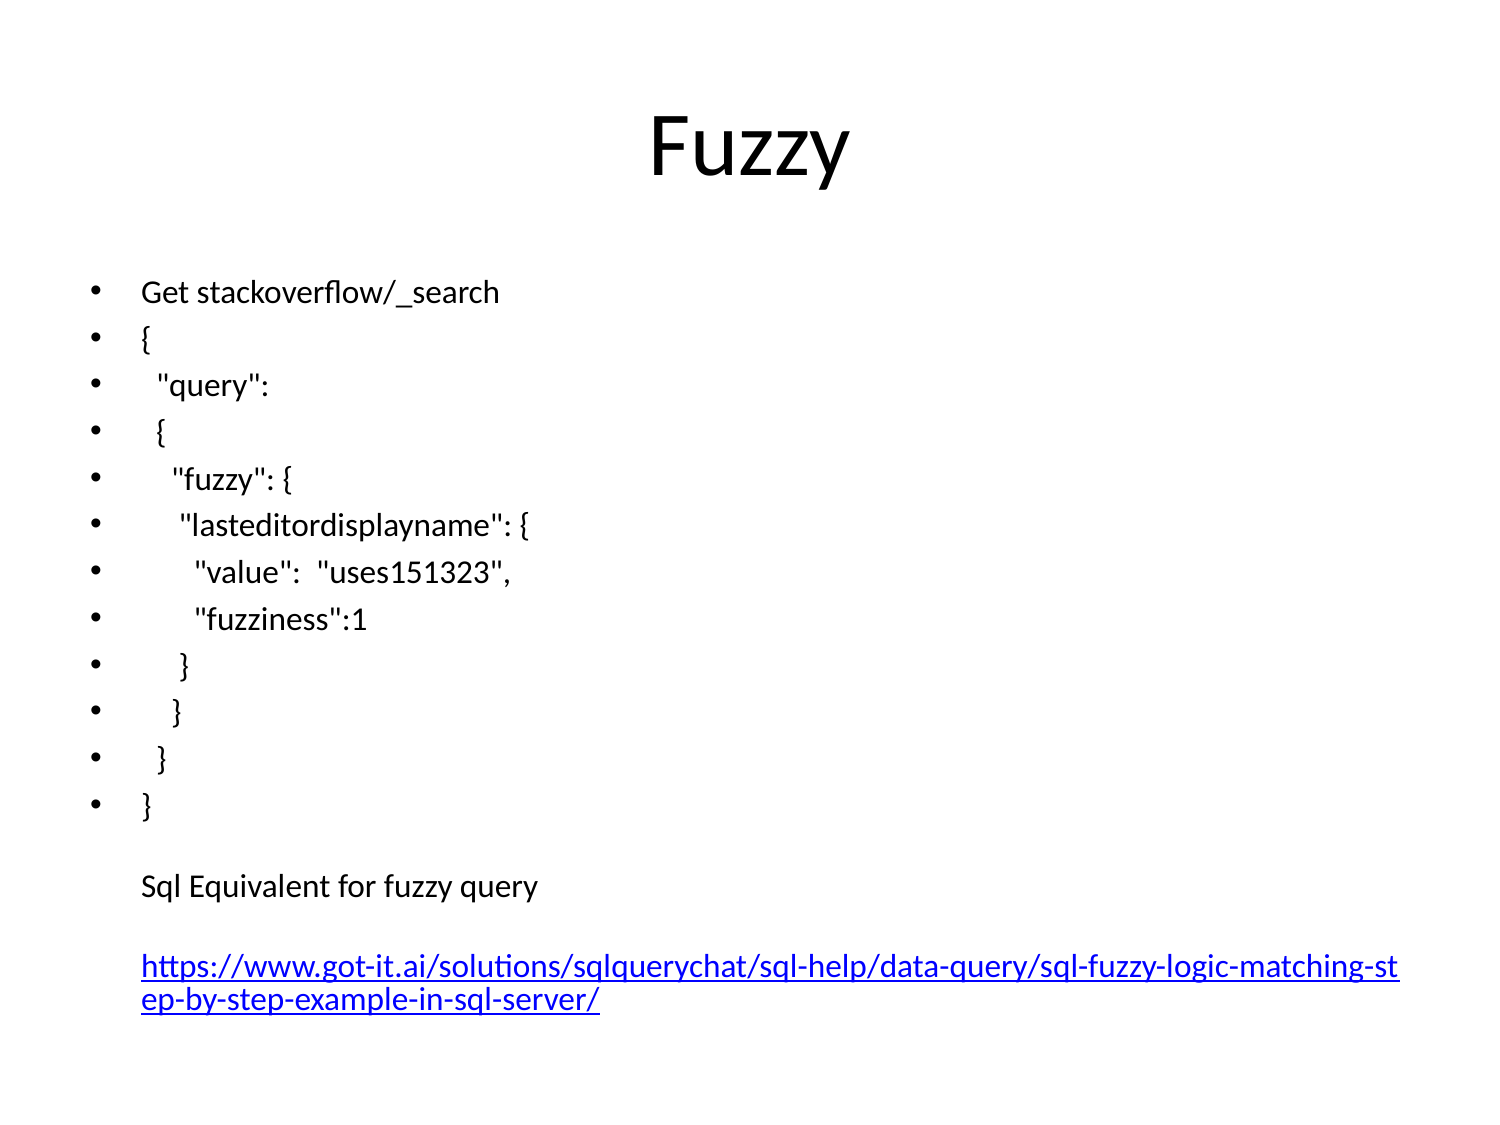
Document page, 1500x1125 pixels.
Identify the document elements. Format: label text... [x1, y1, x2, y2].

title Fuzzy [75, 45, 1425, 233]
list Get stackoverflow/_search { "query": { "fuzzy": { "lasteditordisplayname": { "value": "uses151323", "fuzziness":1 } } } } Sql Equivalent for fuzzy query https://www.got-it.ai/solutions/sqlquerychat/sql-help/data-query/sql-fuzzy-logic-matching-step-by-step-example-in-sql-server/ [75, 262, 1425, 1005]
